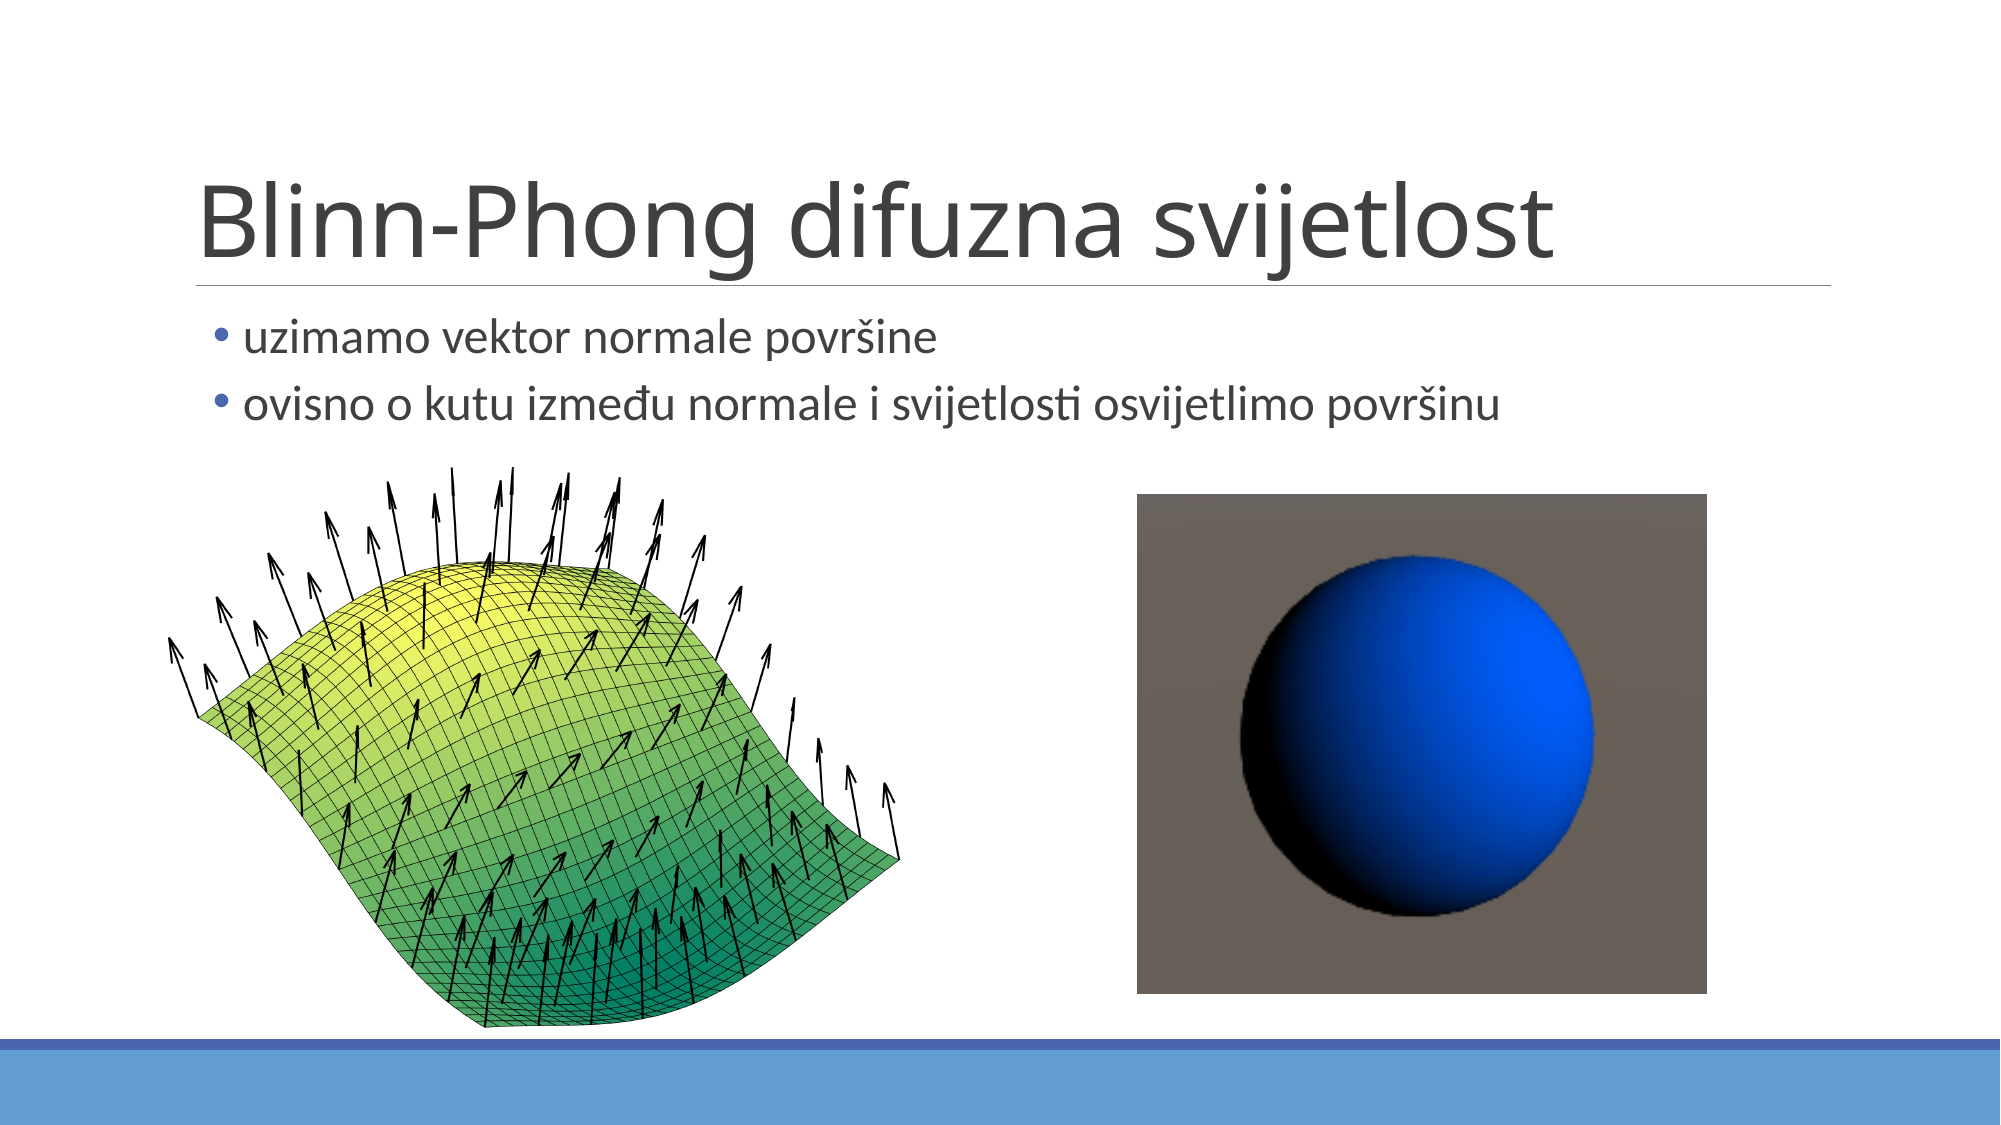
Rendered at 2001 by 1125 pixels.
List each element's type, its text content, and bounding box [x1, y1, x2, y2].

title Blinn-Phong difuzna svijetlost [180, 47, 1830, 285]
list uzimamo vektor normale površine ovisno o kutu između normale i svijetlosti osvijetlimo površinu [180, 302, 1830, 963]
picture [56, 422, 1016, 1125]
picture [1137, 494, 1708, 995]
